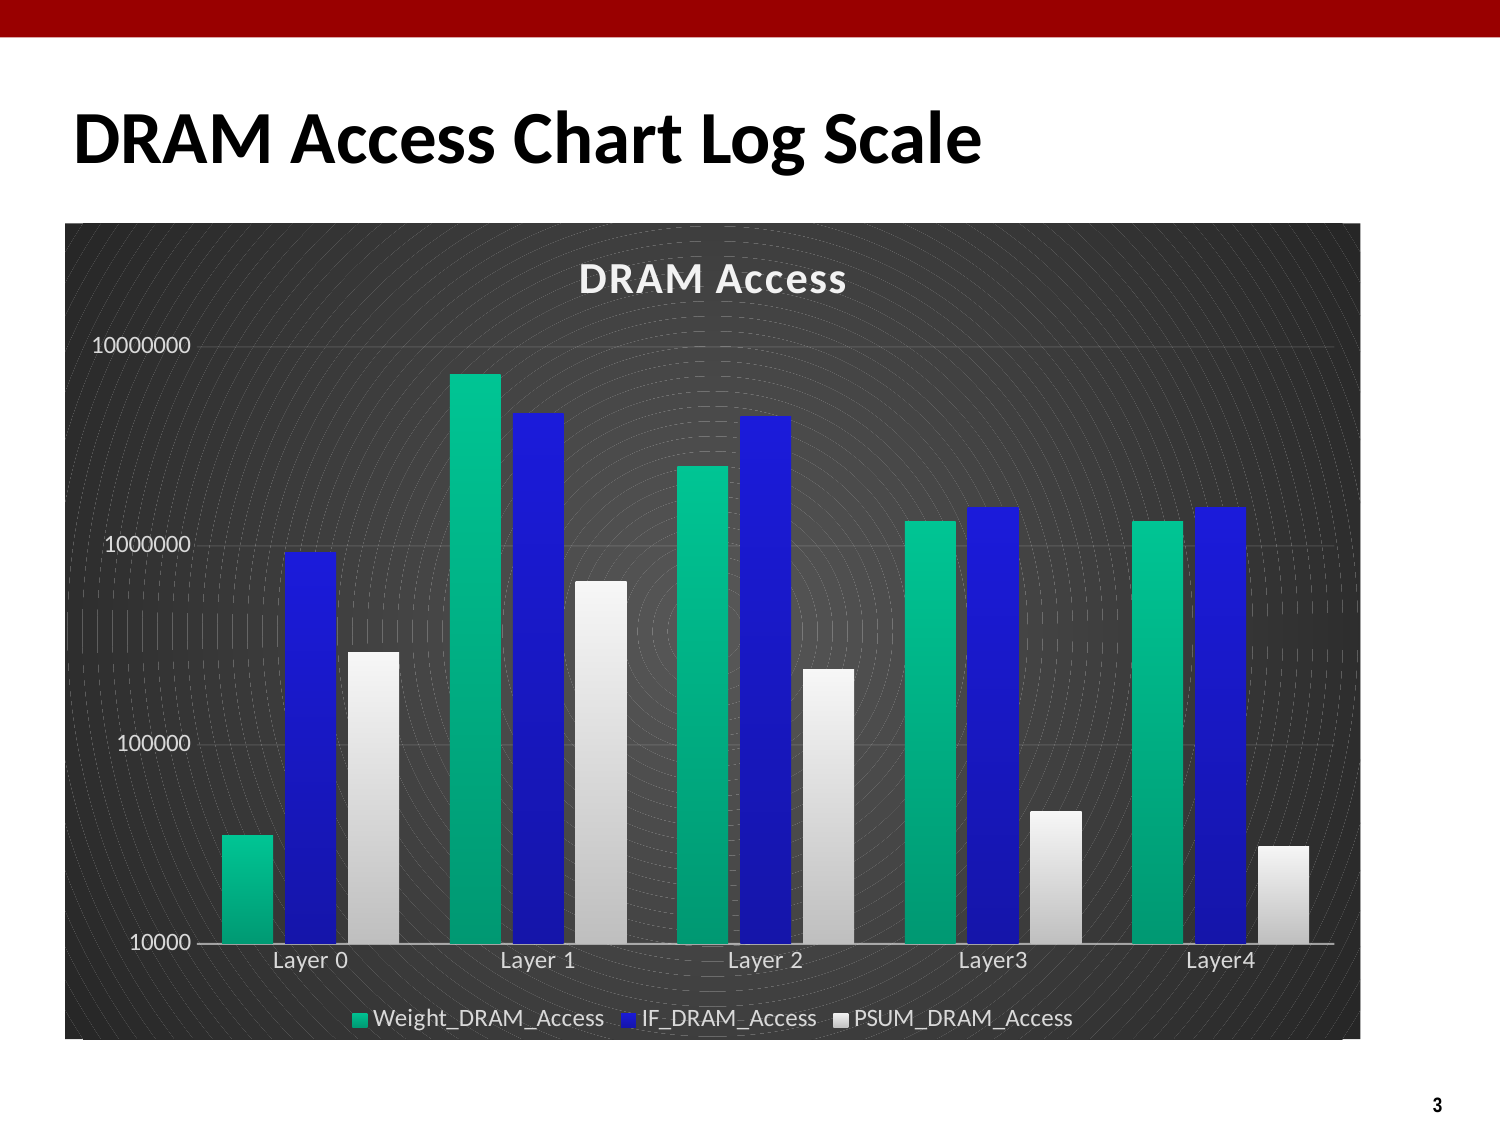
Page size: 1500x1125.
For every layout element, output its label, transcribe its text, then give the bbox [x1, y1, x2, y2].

chart [64, 223, 1361, 1040]
title DRAM Access Chart Log Scale [58, 71, 1305, 197]
